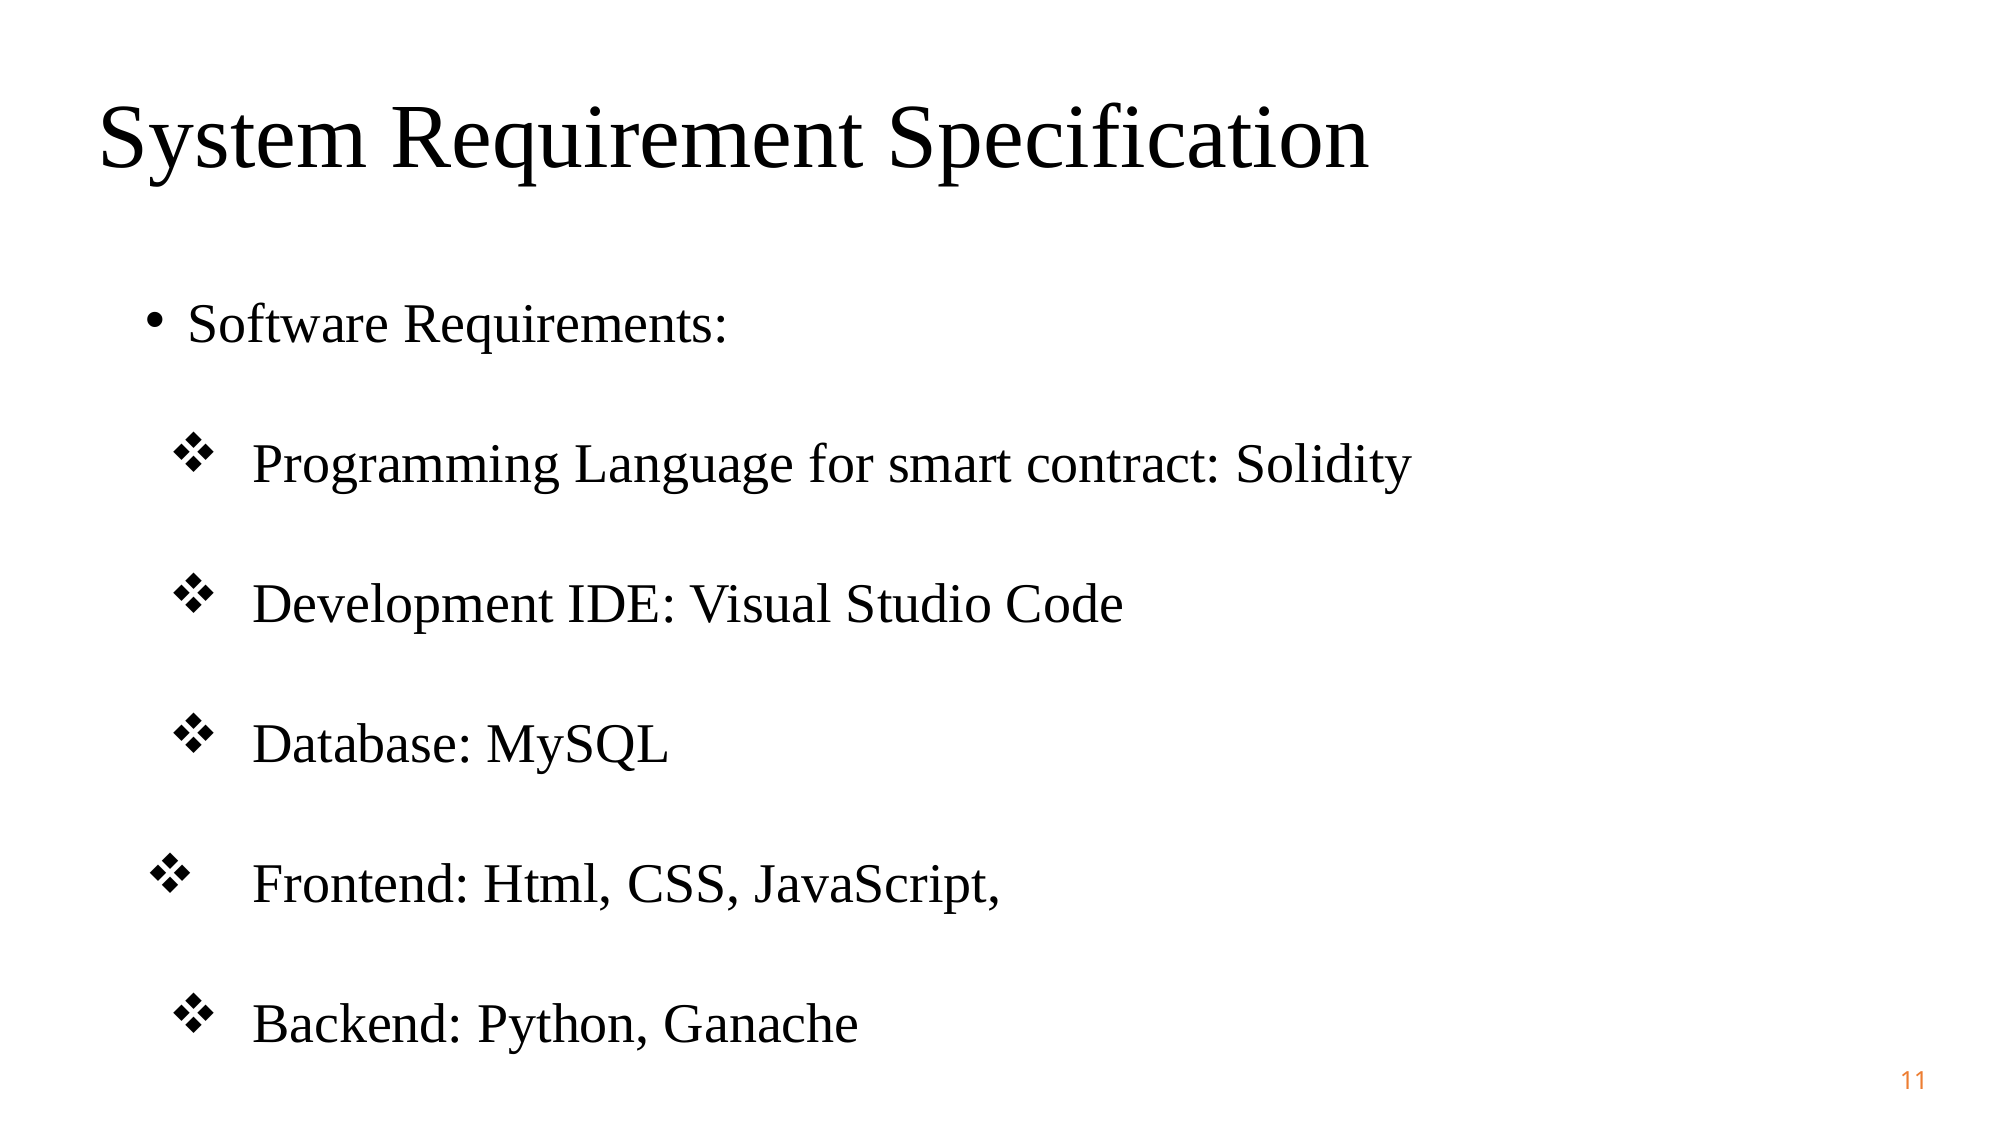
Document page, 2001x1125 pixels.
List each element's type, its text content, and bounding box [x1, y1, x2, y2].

slide_number 11 [1770, 1052, 1944, 1112]
title System Requirement Specification [82, 27, 1808, 248]
list Software Requirements: Programming Language for smart contract: Solidity Development IDE: Visual Studio Code Database: MySQL Frontend: Html, CSS, JavaScript, Backend: Python, Ganache [130, 278, 1771, 1066]
